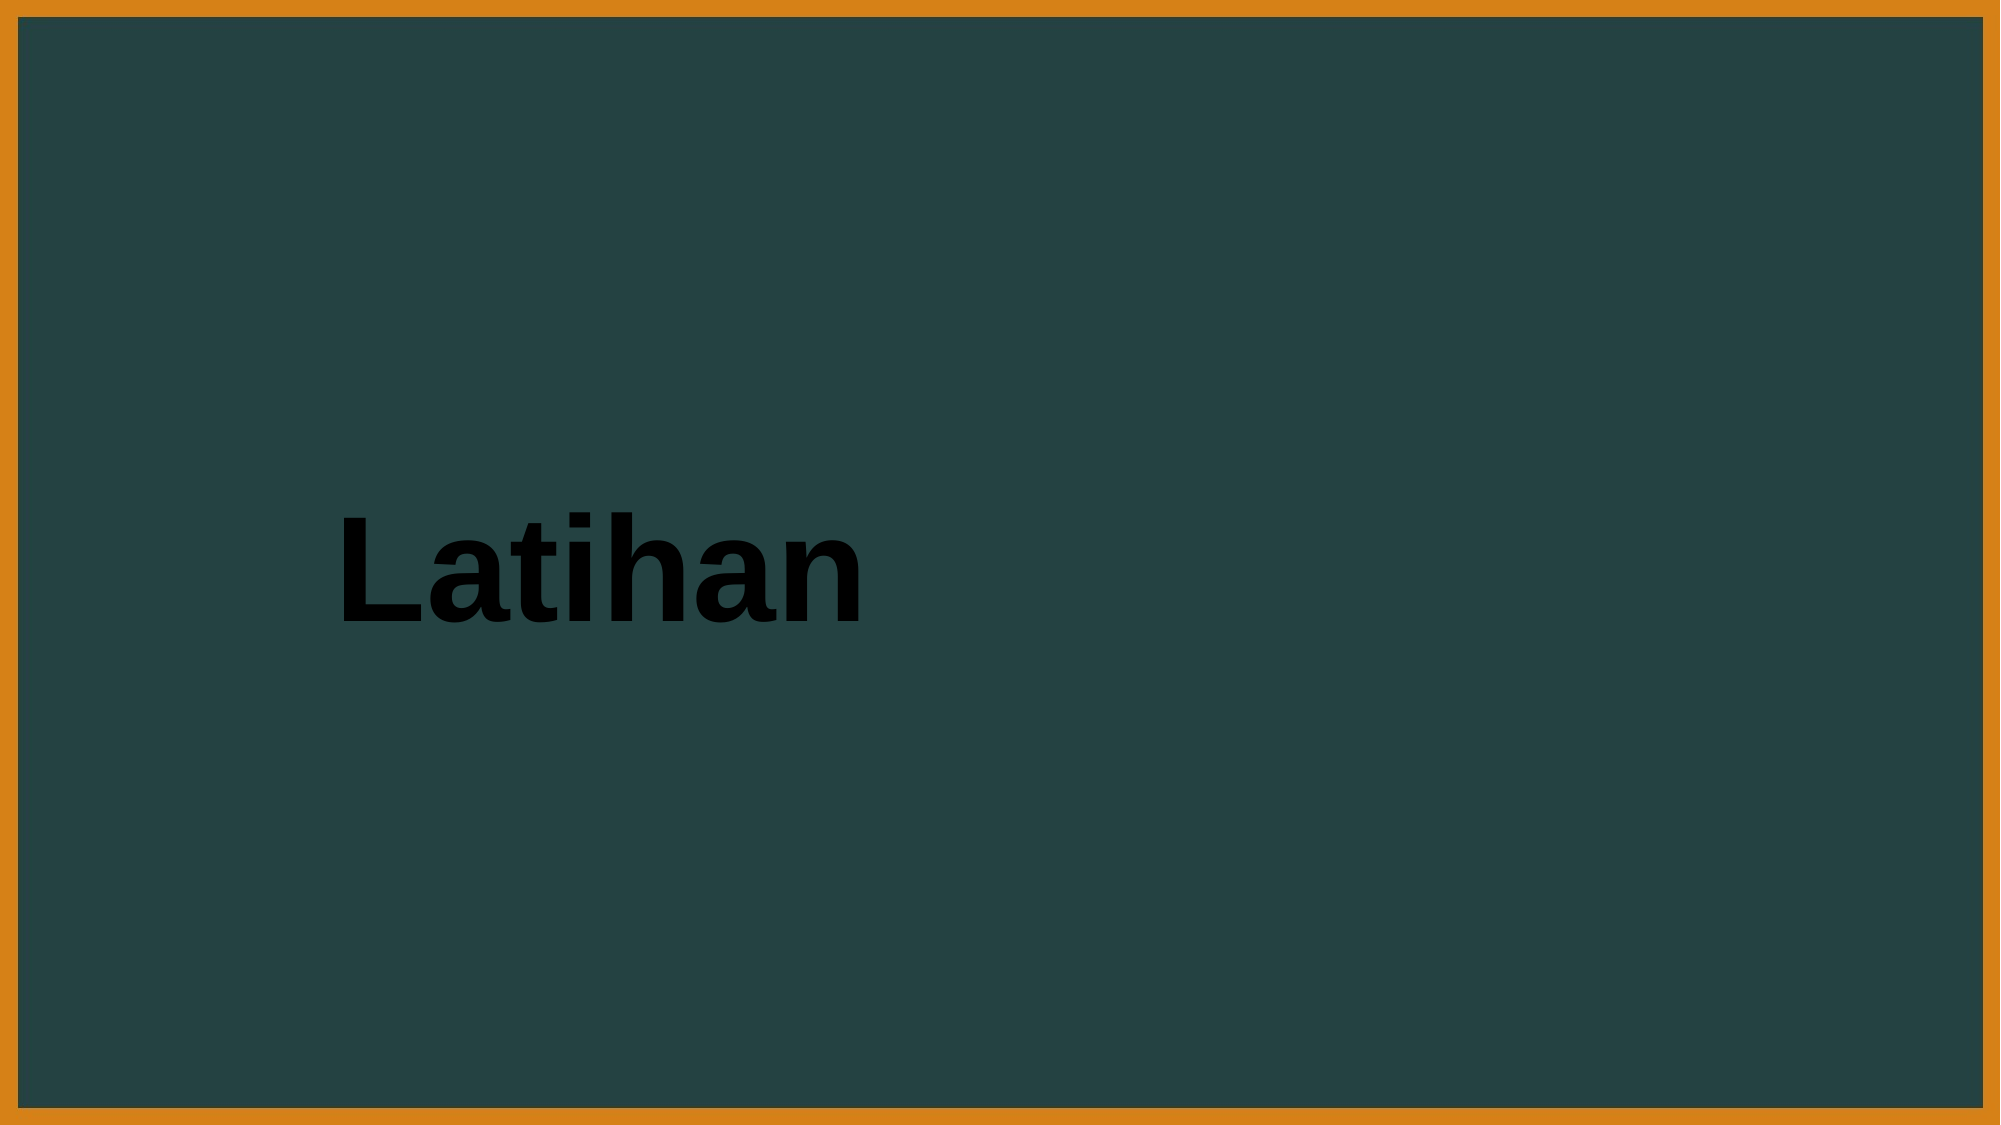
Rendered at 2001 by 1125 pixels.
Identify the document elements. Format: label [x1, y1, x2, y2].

text_box [0, 0, 2000, 1125]
